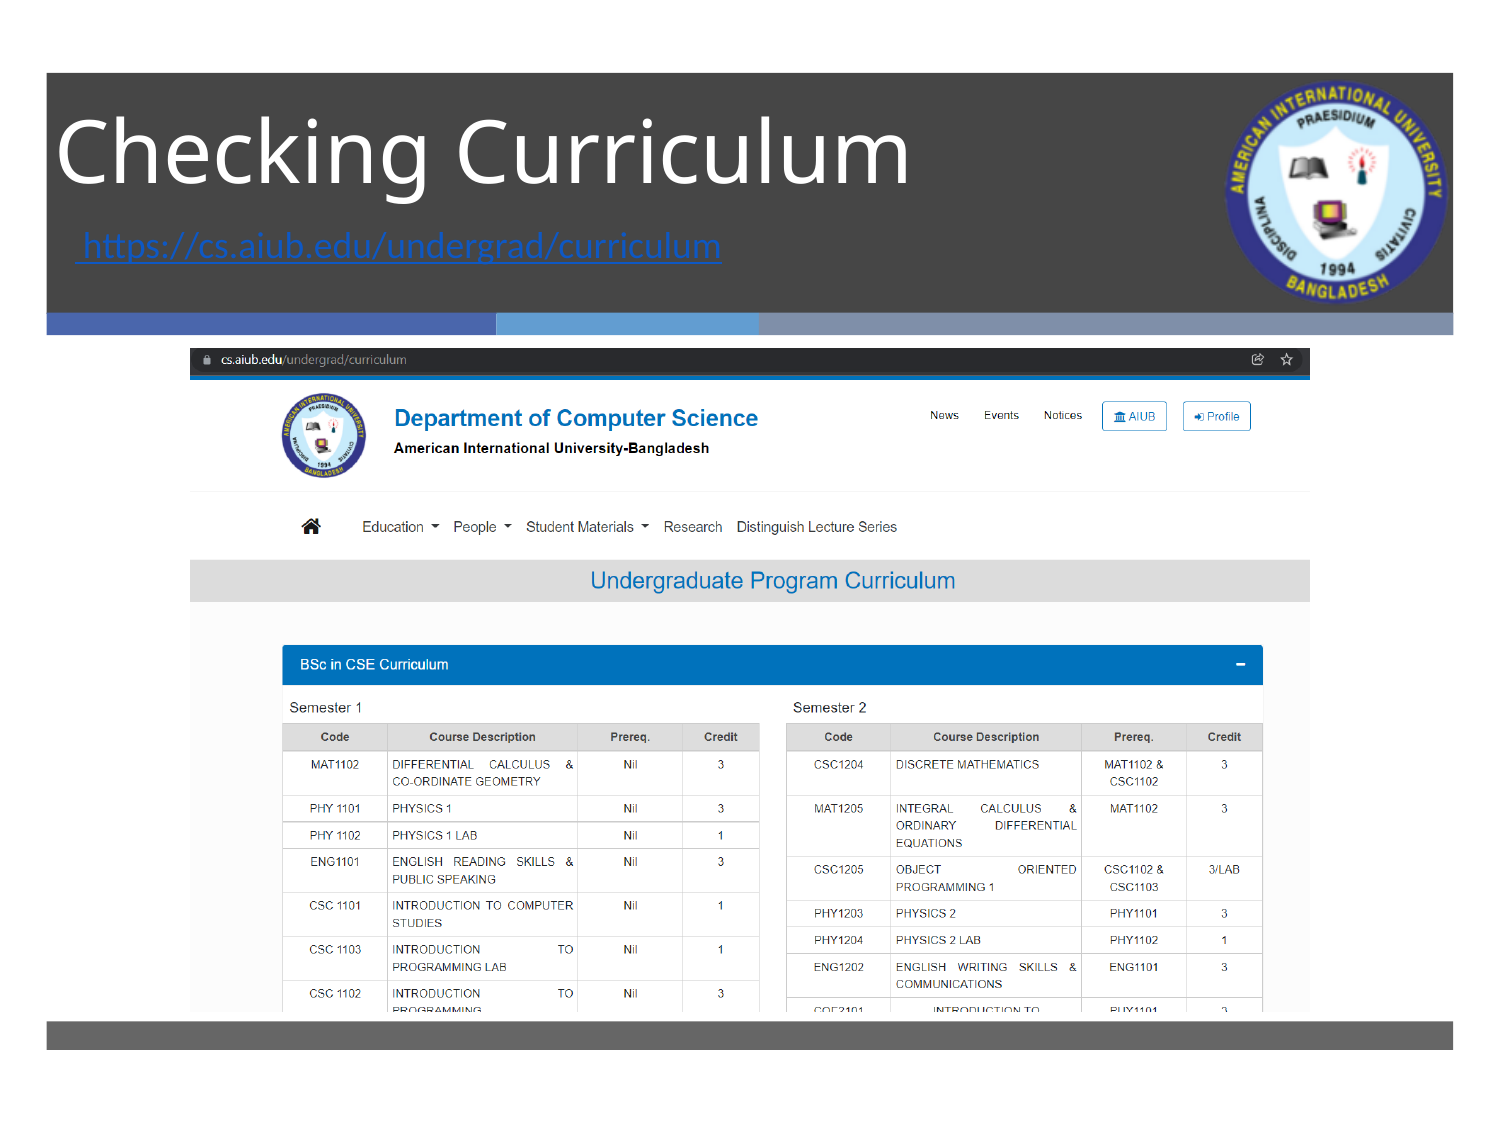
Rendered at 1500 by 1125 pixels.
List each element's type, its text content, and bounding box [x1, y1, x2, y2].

text_box https://cs.aiub.edu/undergrad/curriculum [59, 214, 810, 274]
title Checking Curriculum [39, 30, 1321, 209]
picture [189, 348, 1311, 1013]
picture [1220, 75, 1454, 310]
